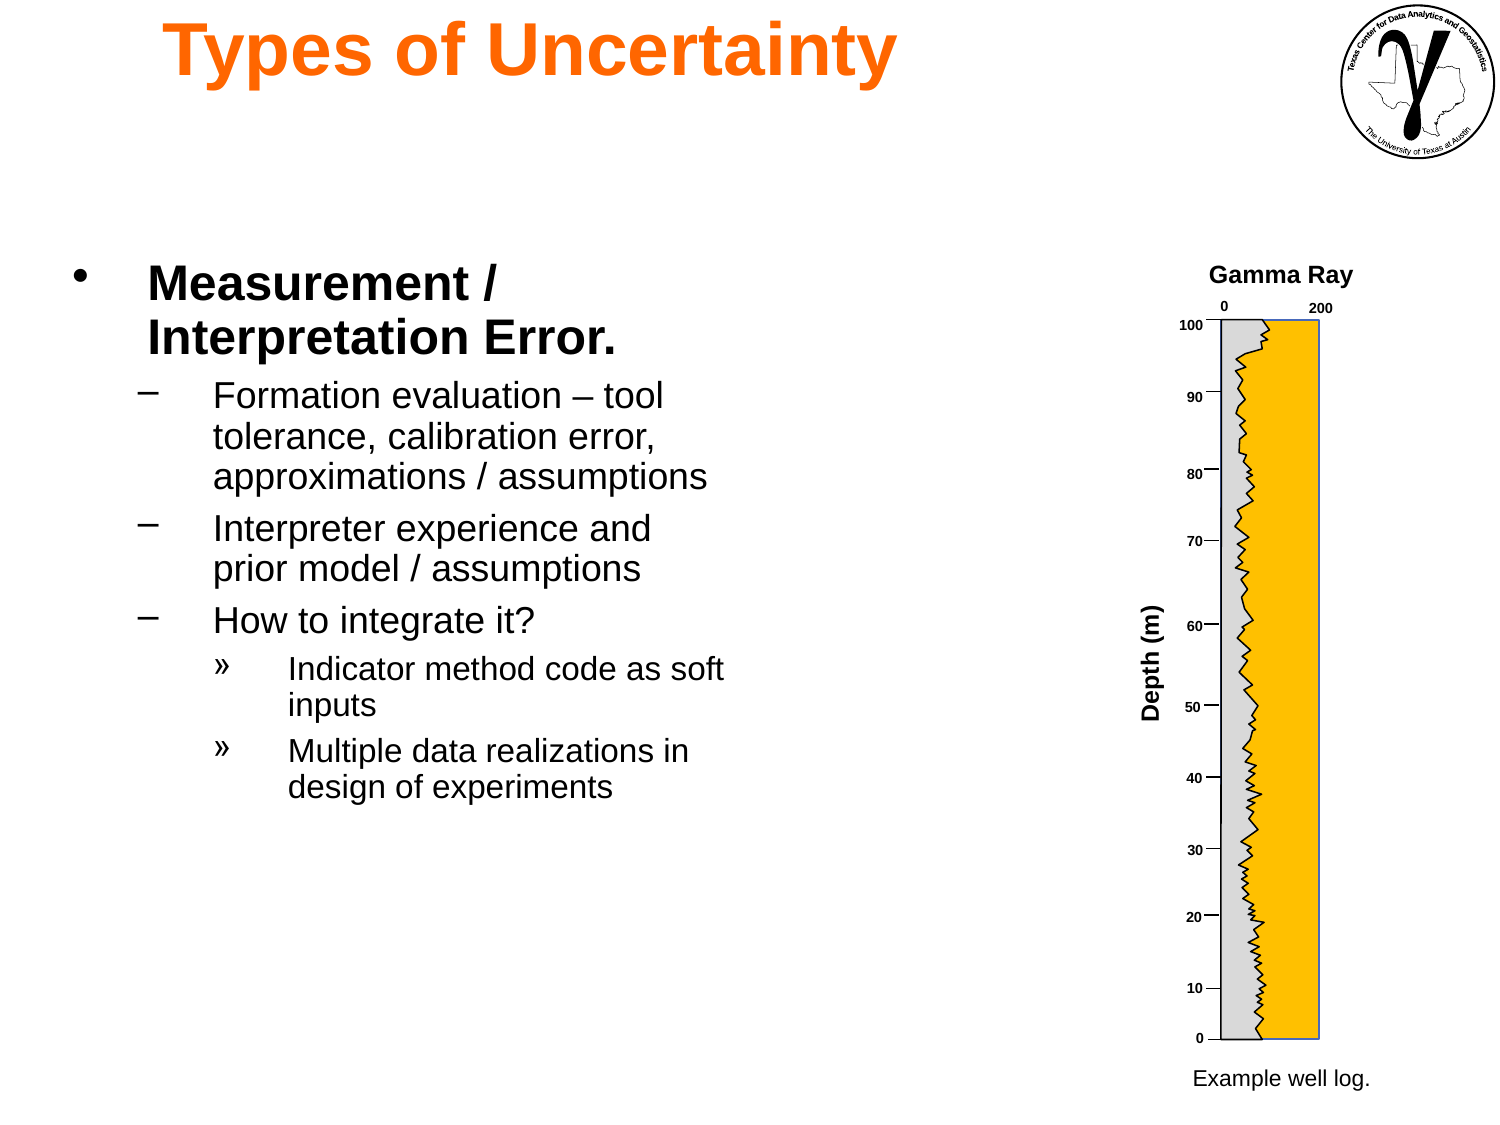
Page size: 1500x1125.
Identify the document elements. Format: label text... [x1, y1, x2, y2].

title Types of Uncertainty [34, 3, 1028, 191]
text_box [1126, 251, 1388, 1100]
text_box Measurement / Interpretation Error. Formation evaluation – tool tolerance, calibration error, approximations / assumptions Interpreter experience and prior model / assumptions How to integrate it? Indicator method code as soft inputs Multiple data realizations in design of experiments [57, 249, 744, 825]
